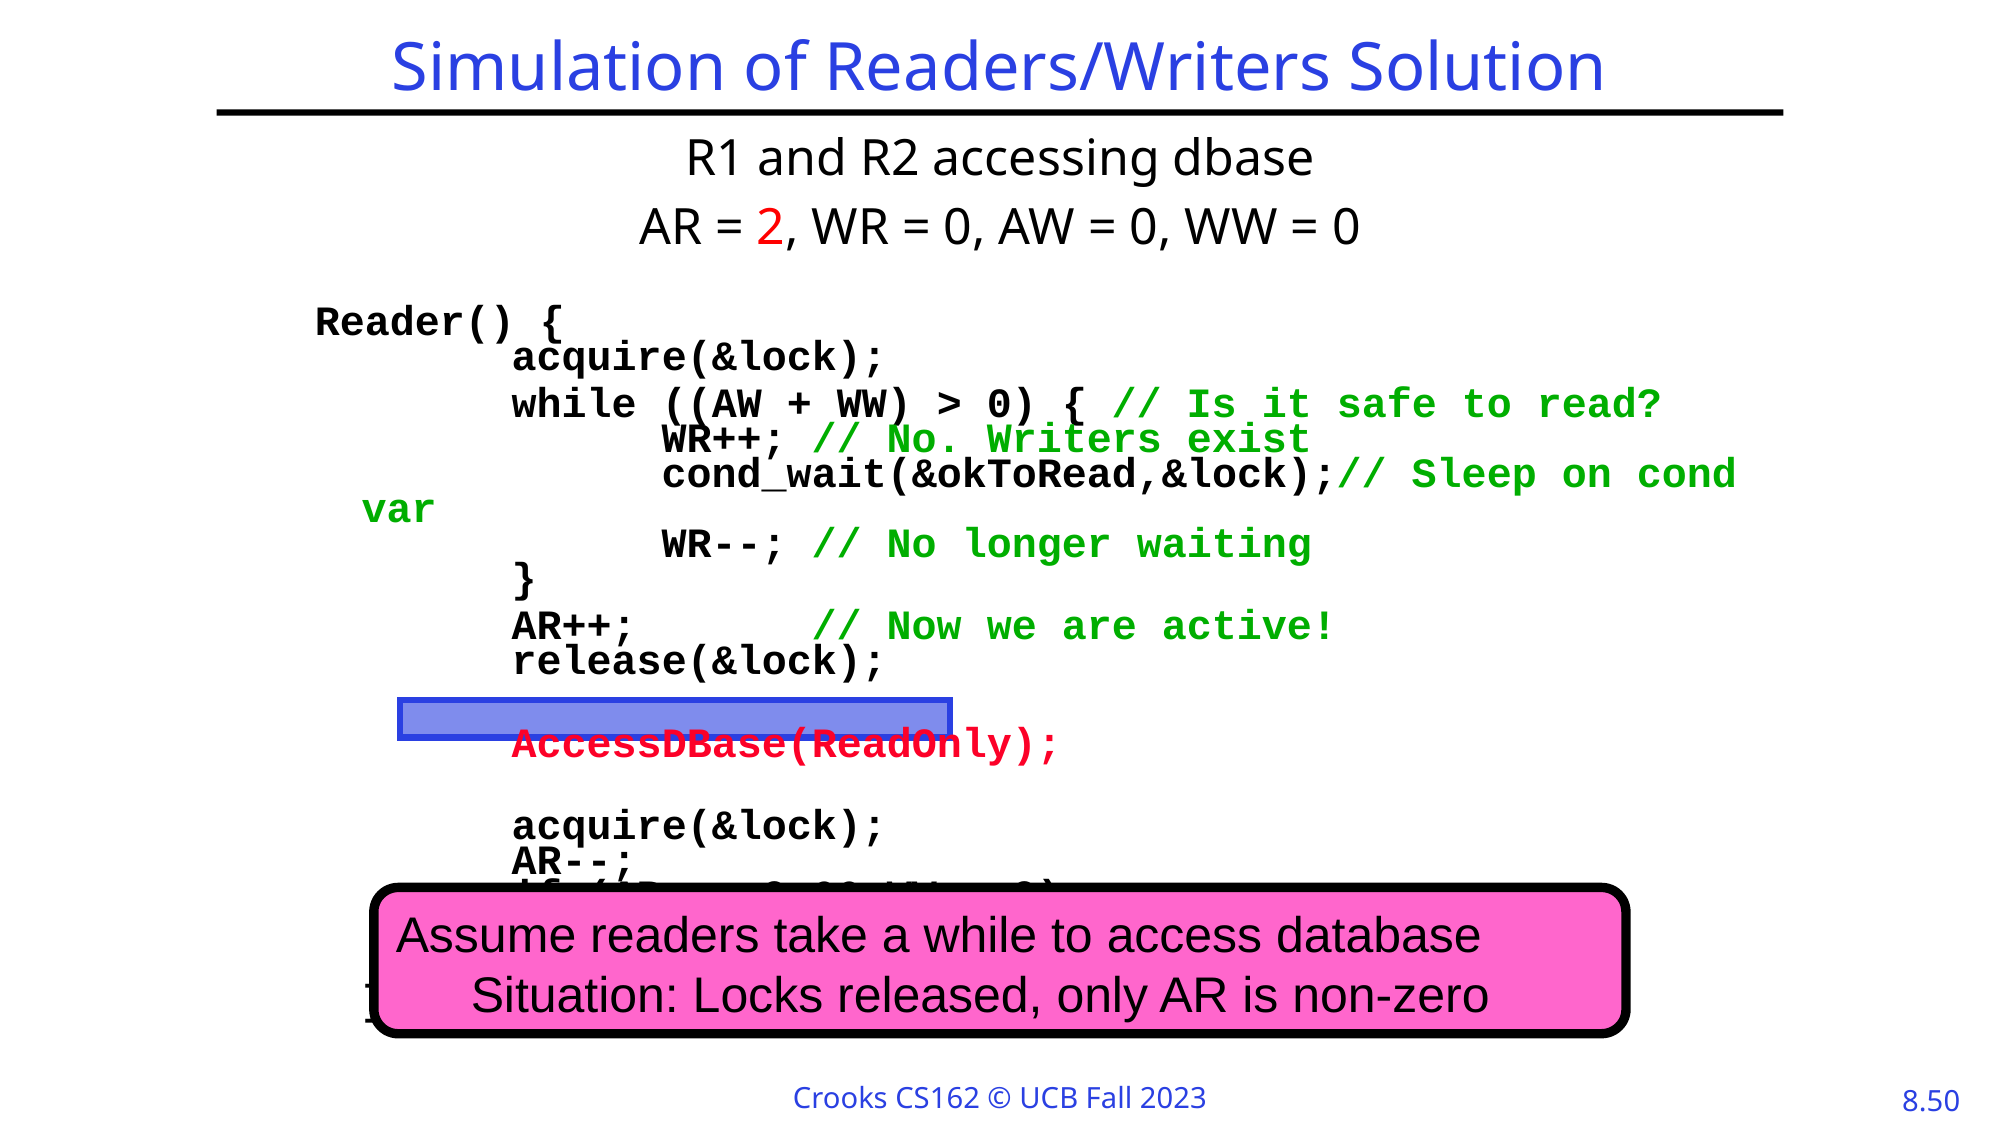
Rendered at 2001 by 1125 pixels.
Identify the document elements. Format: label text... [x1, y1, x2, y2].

text_box Reader() { acquire(&lock); while ((AW + WW) > 0) { // Is it safe to read? WR++; // No. Writers exist cond_wait(&okToRead,&lock);// Sleep on cond var WR--; // No longer waiting } AR++; // Now we are active! release(&lock); AccessDBase(ReadOnly); acquire(&lock); AR--; if (AR == 0 && WW > 0) cond_signal(&okToWrite); release(&lock); } [299, 299, 1788, 1013]
list R1 and R2 accessing dbase AR = 2, WR = 0, AW = 0, WW = 0 [350, 125, 1650, 299]
title Simulation of Readers/Writers Solution [0, 24, 2000, 113]
text_box Assume readers take a while to access database Situation: Locks released, only AR is non-zero [373, 887, 1627, 1034]
